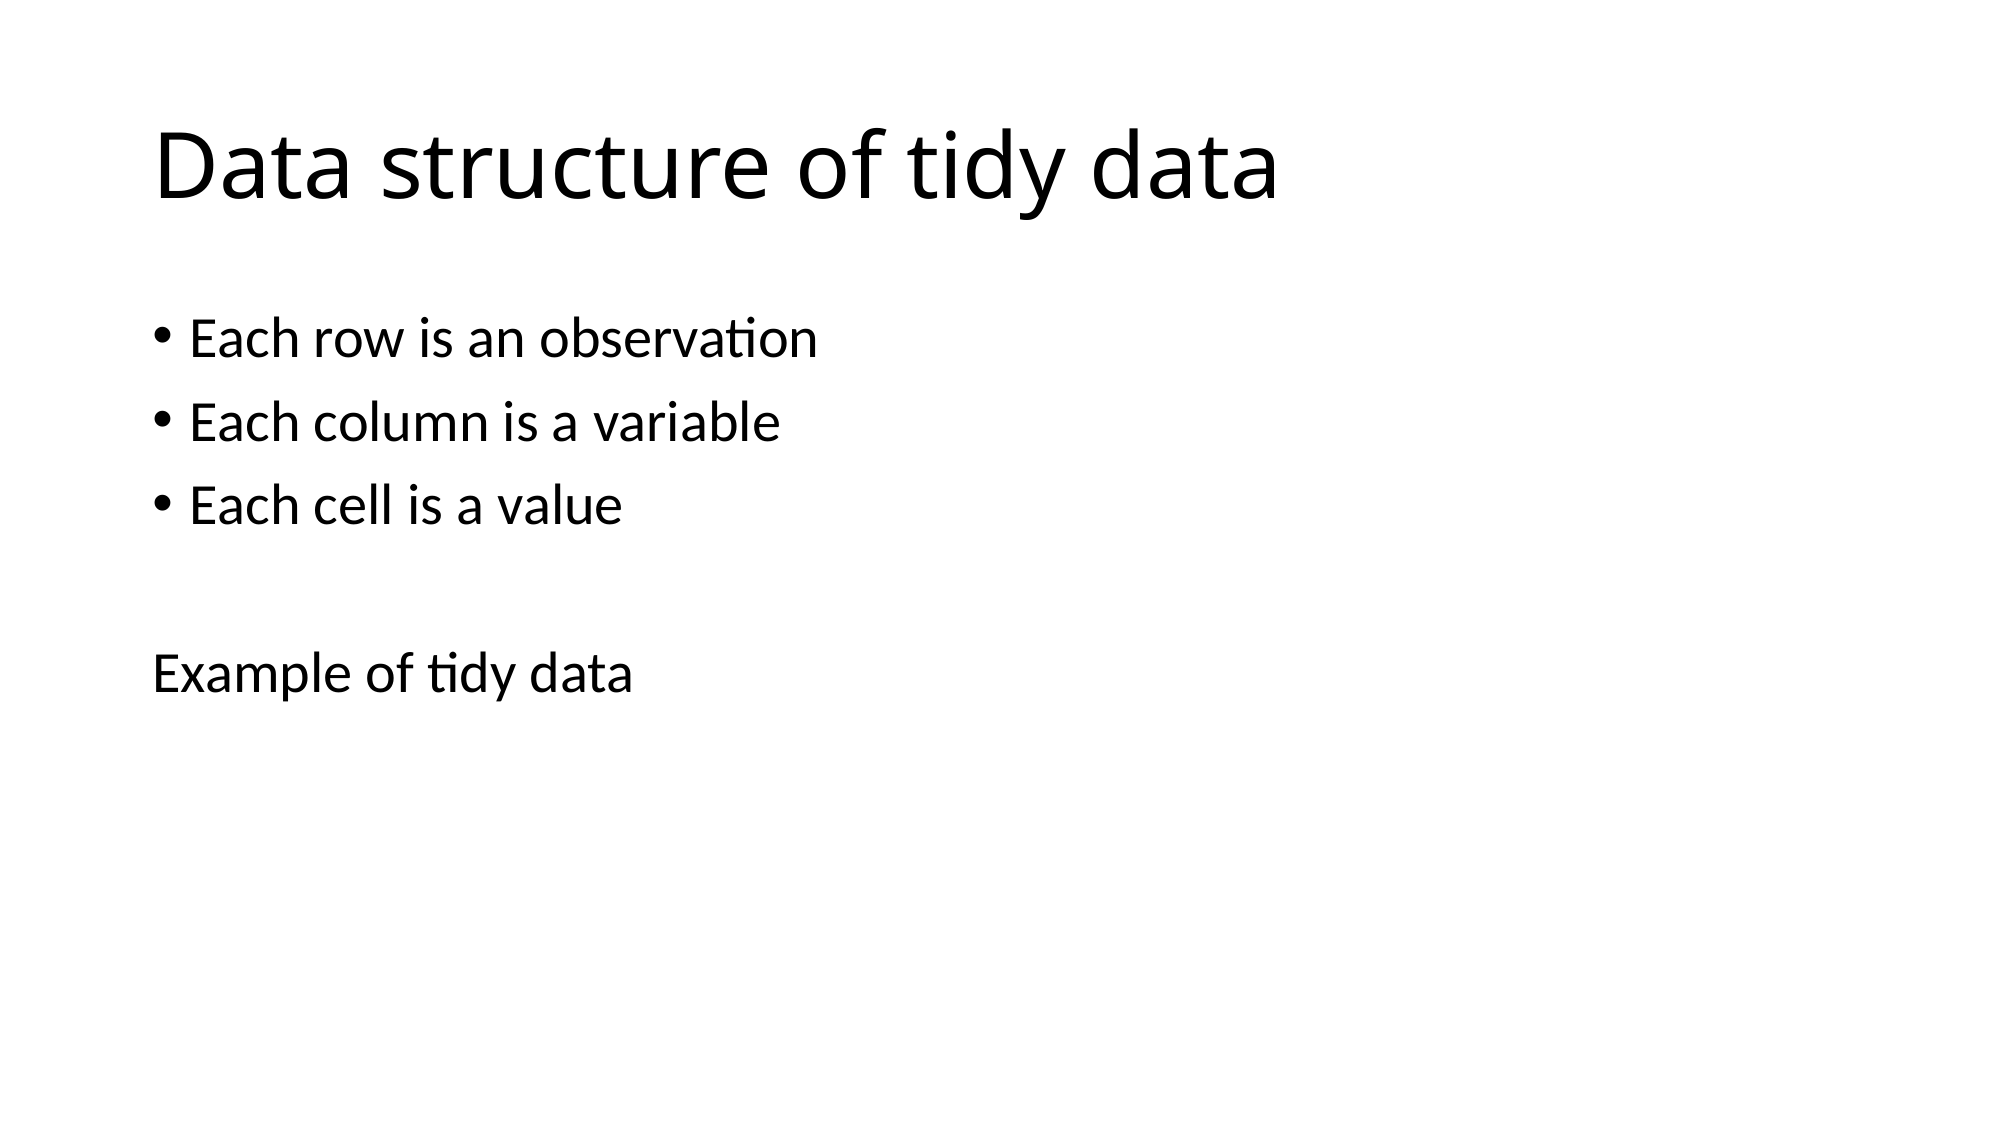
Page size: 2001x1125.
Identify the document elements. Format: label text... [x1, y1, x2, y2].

title Data structure of tidy data [137, 59, 1863, 278]
list Each row is an observation Each column is a variable Each cell is a value Example of tidy data [137, 299, 1863, 1014]
